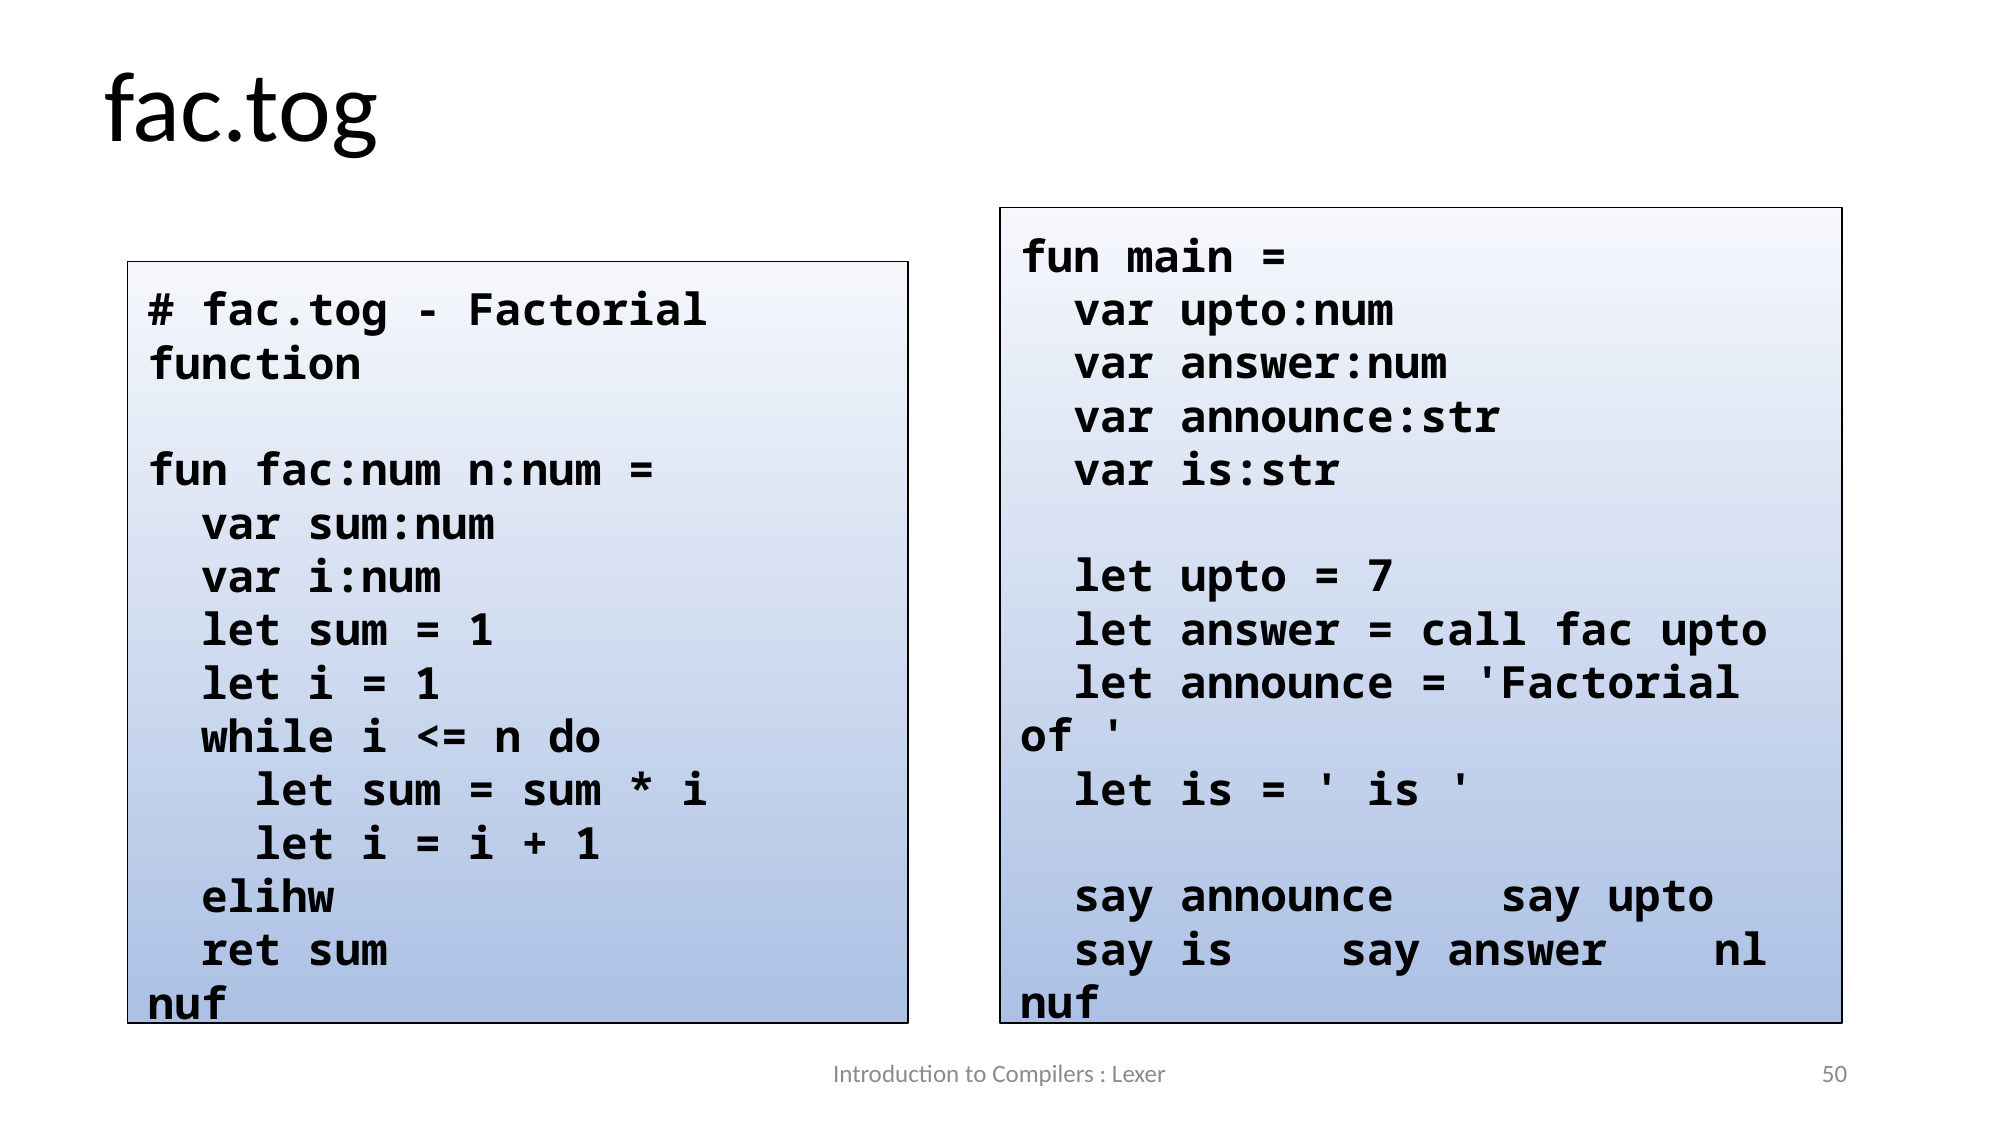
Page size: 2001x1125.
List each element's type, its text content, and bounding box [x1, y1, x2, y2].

text_box fun main = var upto:num var answer:num var announce:str var is:str let upto = 7 let answer = call fac upto let announce = 'Factorial of ' let is = ' is ' say announce say upto say is say answer nl nuf [999, 207, 1842, 1023]
text_box # fac.tog - Factorial function fun fac:num n:num = var sum:num var i:num let sum = 1 let i = 1 while i <= n do let sum = sum * i let i = i + 1 elihw ret sum nuf [127, 261, 908, 1023]
footer Introduction to Compilers : Lexer [662, 1042, 1338, 1103]
text_box fac.tog [84, 21, 1932, 156]
slide_number 50 [1412, 1042, 1863, 1103]
